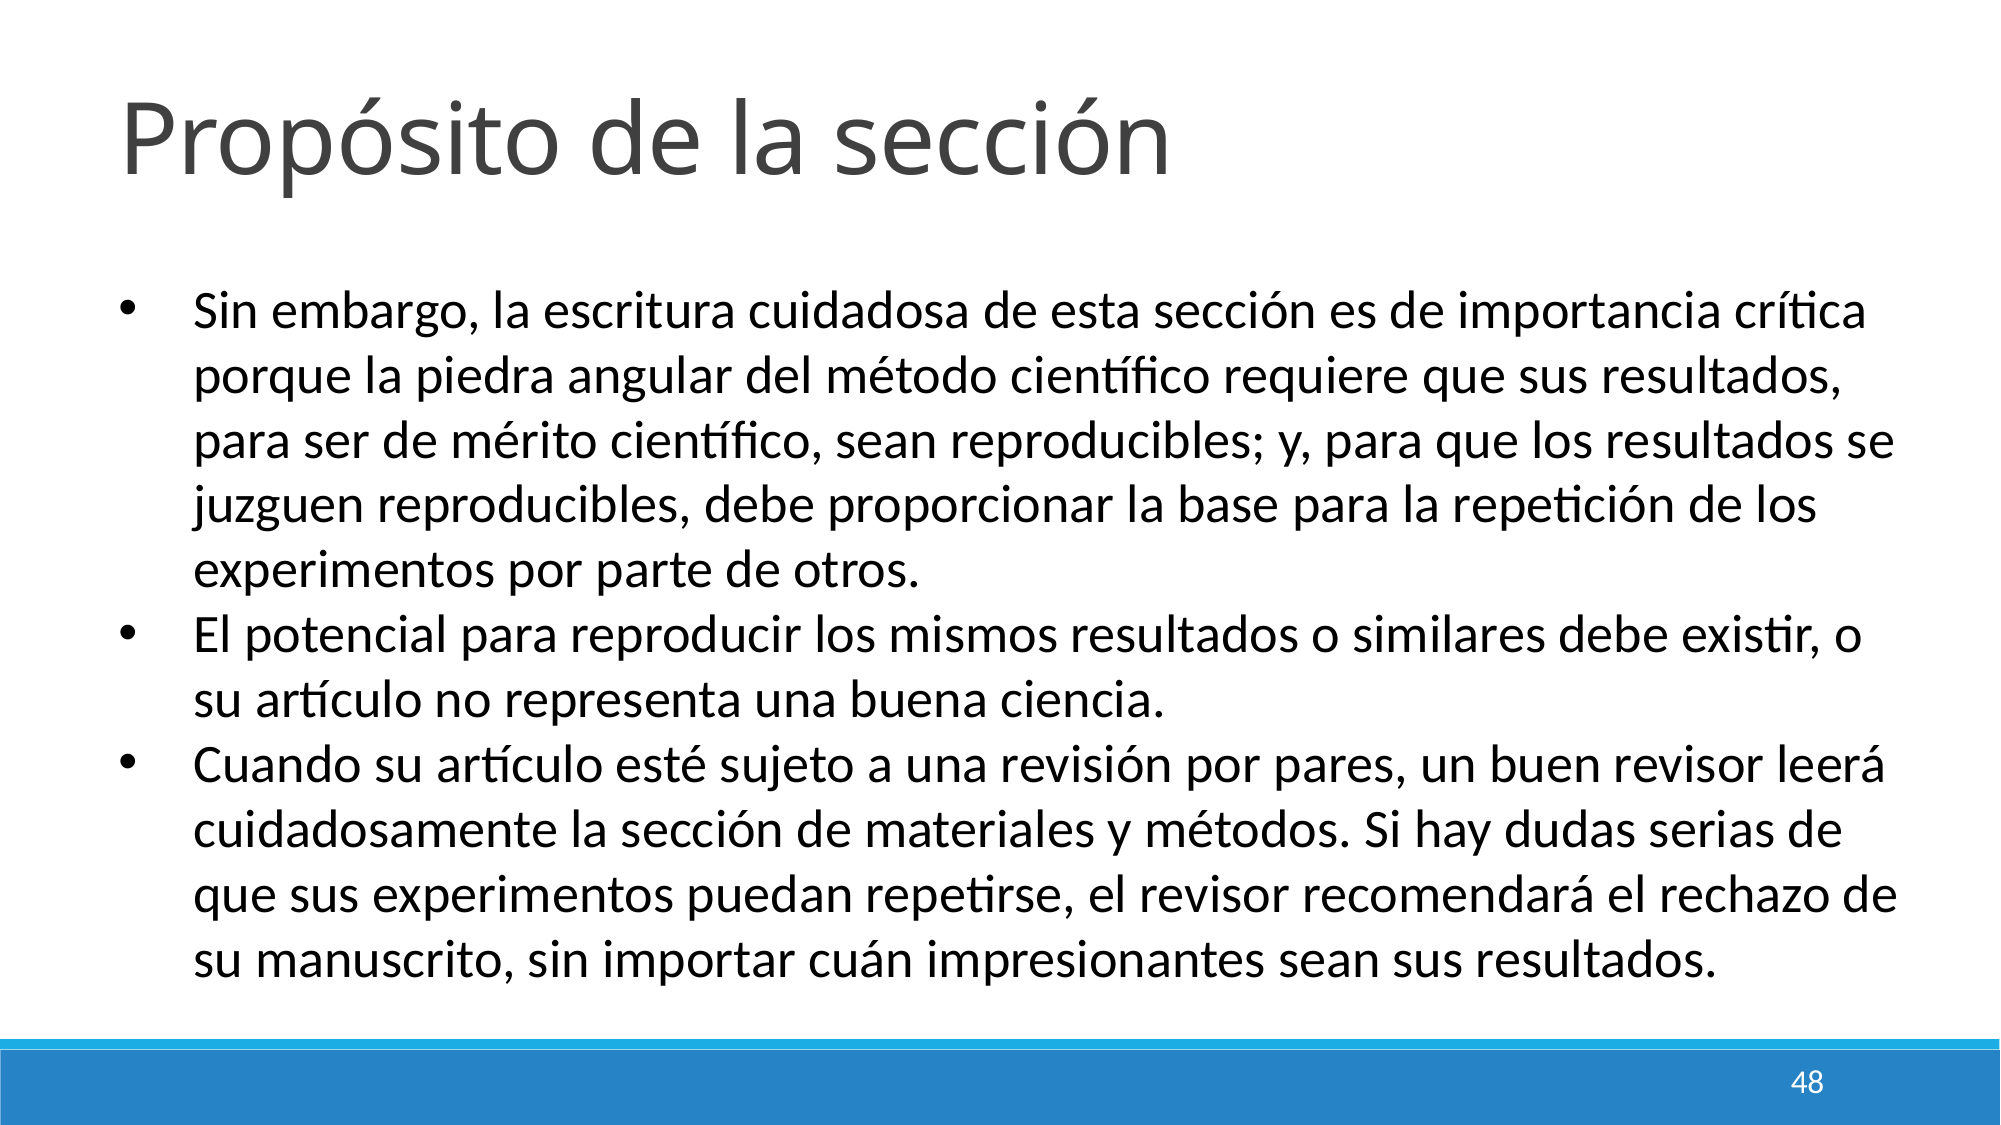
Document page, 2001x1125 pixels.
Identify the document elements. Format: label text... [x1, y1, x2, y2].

slide_number 48 [135, 1036, 1840, 1125]
text_box Sin embargo, la escritura cuidadosa de esta sección es de importancia crítica porque la piedra angular del método científico requiere que sus resultados, para ser de mérito científico, sean reproducibles; y, para que los resultados se juzguen reproducibles, debe proporcionar la base para la repetición de los experimentos por parte de otros. El potencial para reproducir los mismos resultados o similares debe existir, o su artículo no representa una buena ciencia. Cuando su artículo esté sujeto a una revisión por pares, un buen revisor leerá cuidadosamente la sección de materiales y métodos. Si hay dudas serias de que sus experimentos puedan repetirse, el revisor recomendará el rechazo de su manuscrito, sin importar cuán impresionantes sean sus resultados. [103, 266, 1924, 996]
text_box Propósito de la sección [103, 85, 1666, 266]
